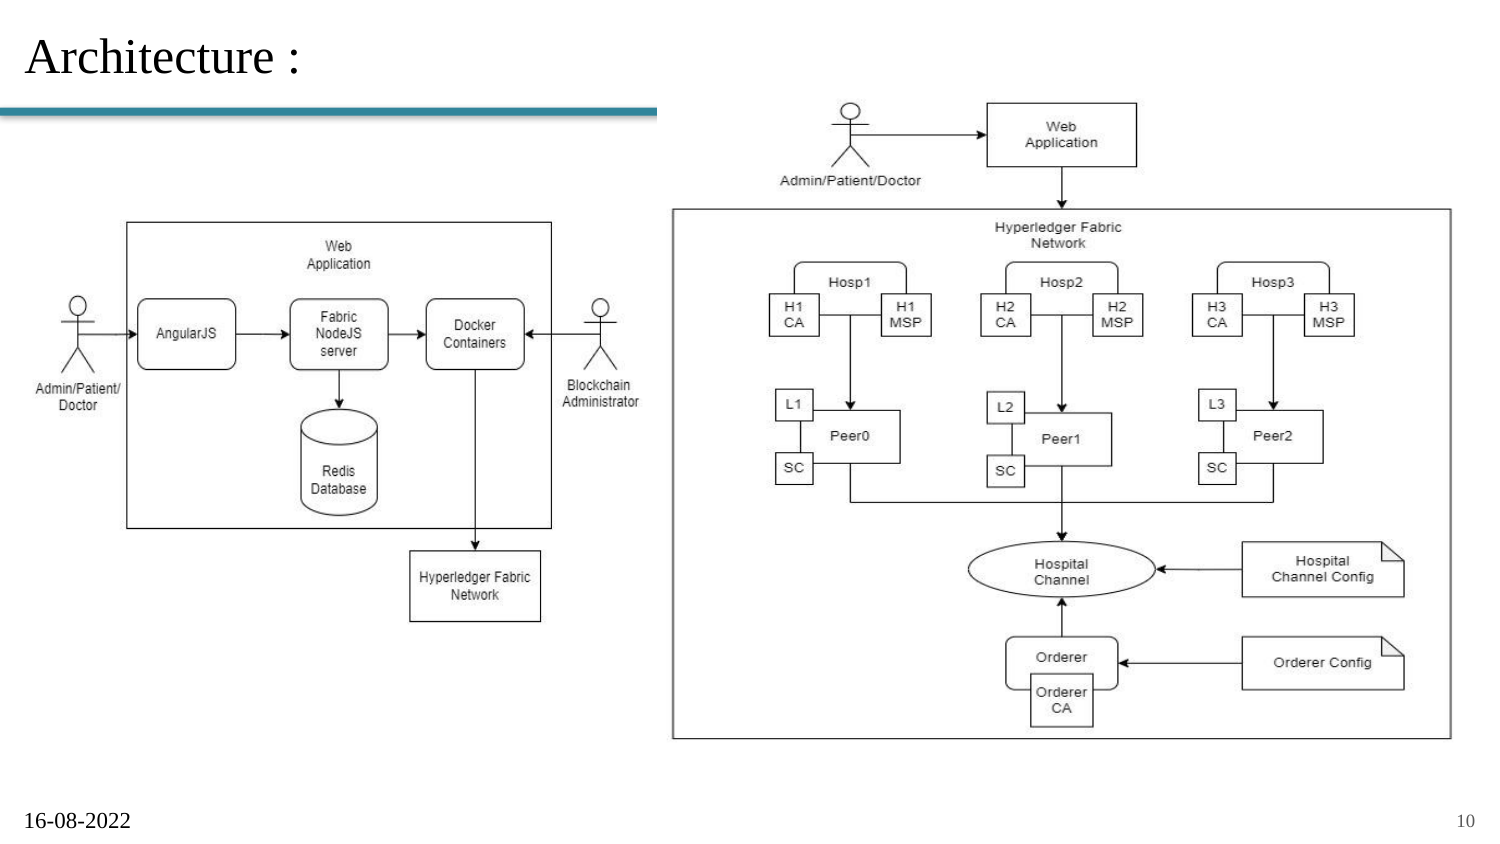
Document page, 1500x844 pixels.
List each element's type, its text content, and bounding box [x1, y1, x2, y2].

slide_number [12, 802, 350, 837]
slide_number ‹#› [1149, 802, 1487, 837]
picture [657, 90, 1467, 754]
picture [24, 210, 650, 634]
title Architecture : [13, 12, 1375, 102]
